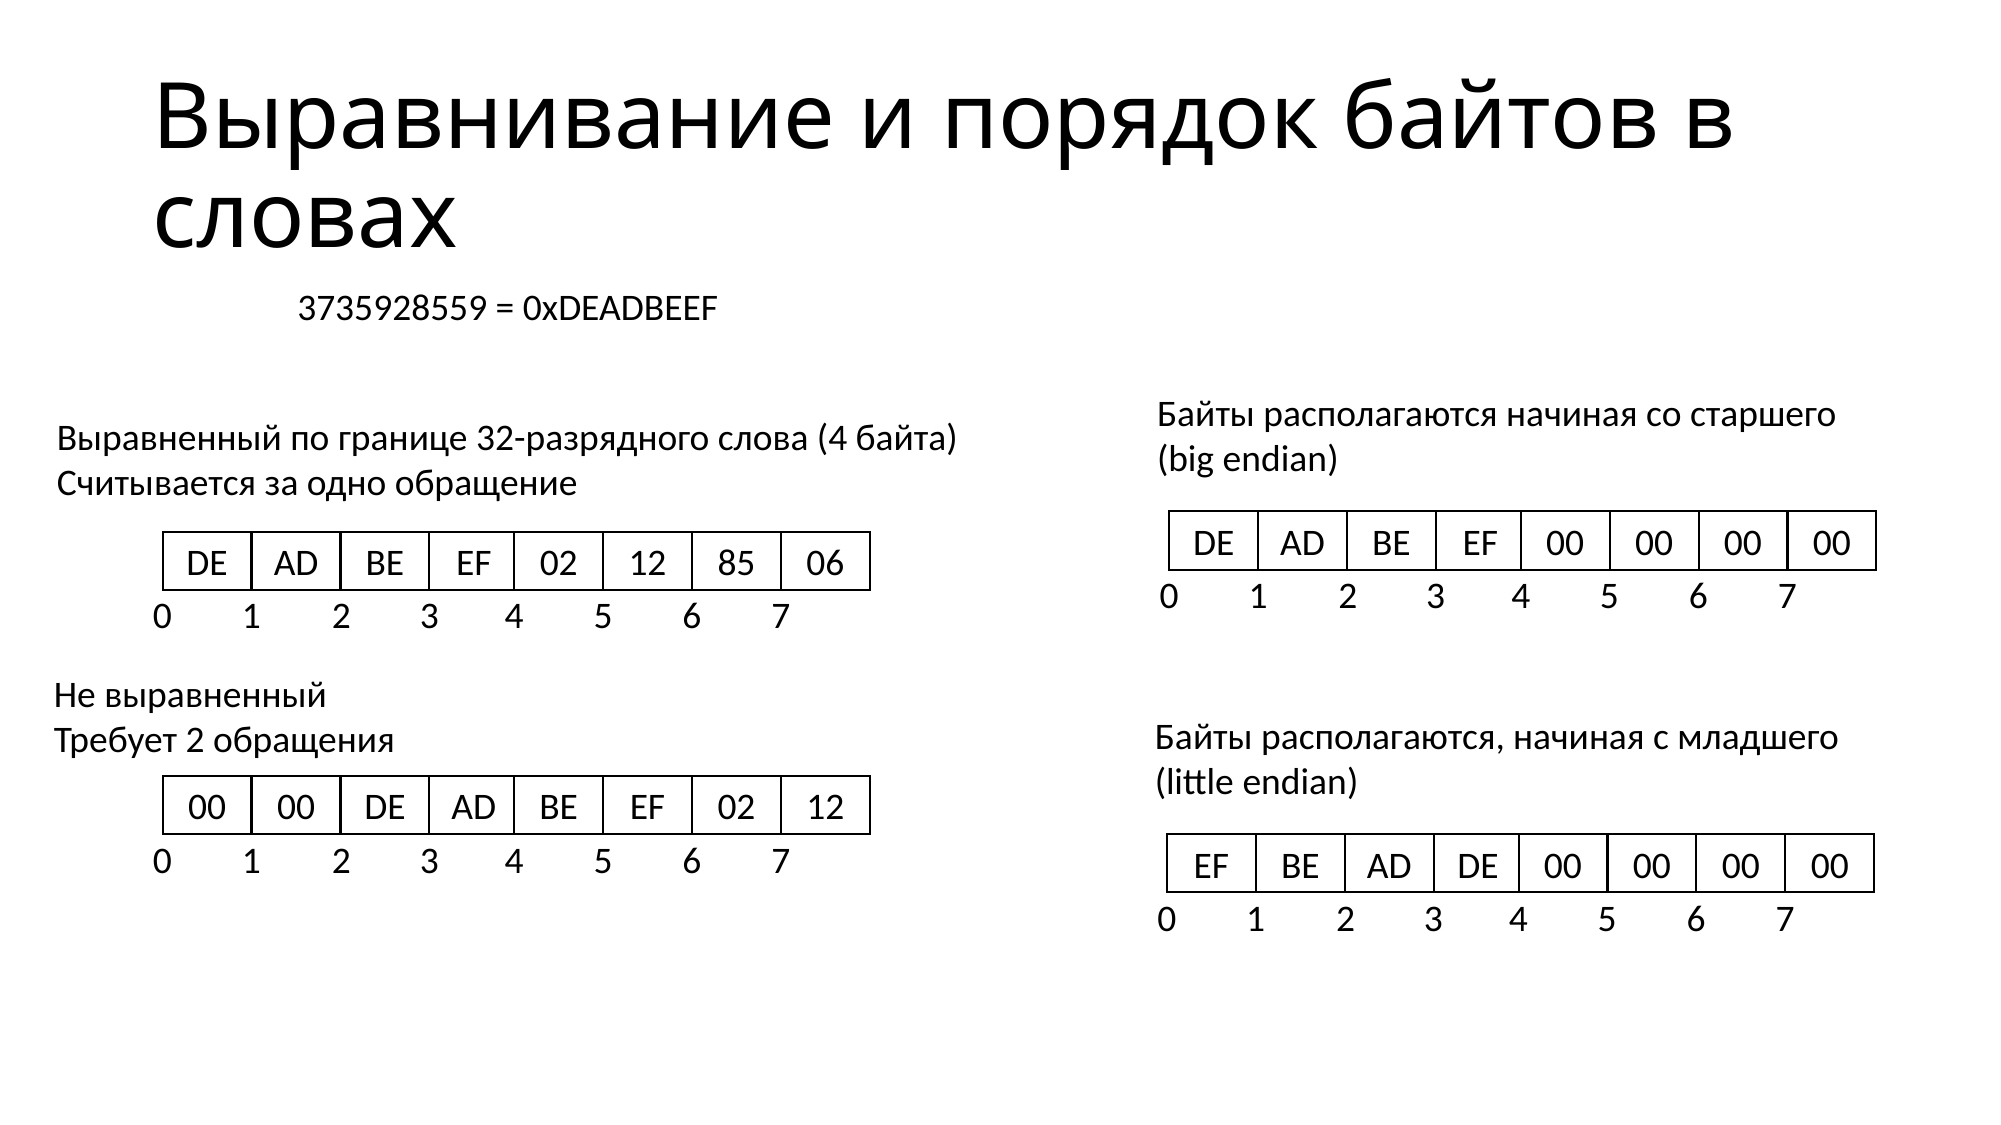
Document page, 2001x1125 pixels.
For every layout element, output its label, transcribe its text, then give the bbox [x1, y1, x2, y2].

title Выравнивание и порядок байтов в словах [137, 59, 1863, 278]
text_box Выравненный по границе 32-разрядного слова (4 байта) Считывается за одно обращение [42, 405, 974, 511]
text_box Байты располагаются, начиная с младшего (little endian) [1140, 704, 1973, 810]
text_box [1144, 511, 1877, 625]
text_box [137, 775, 870, 889]
text_box Байты располагаются начиная со старшего (big endian) [1142, 381, 1875, 487]
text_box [137, 531, 870, 645]
text_box ‭3735928559‬ = 0xDEADBEEF [282, 275, 734, 335]
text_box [1142, 834, 1875, 948]
text_box Не выравненный Требует 2 обращения [39, 662, 411, 768]
